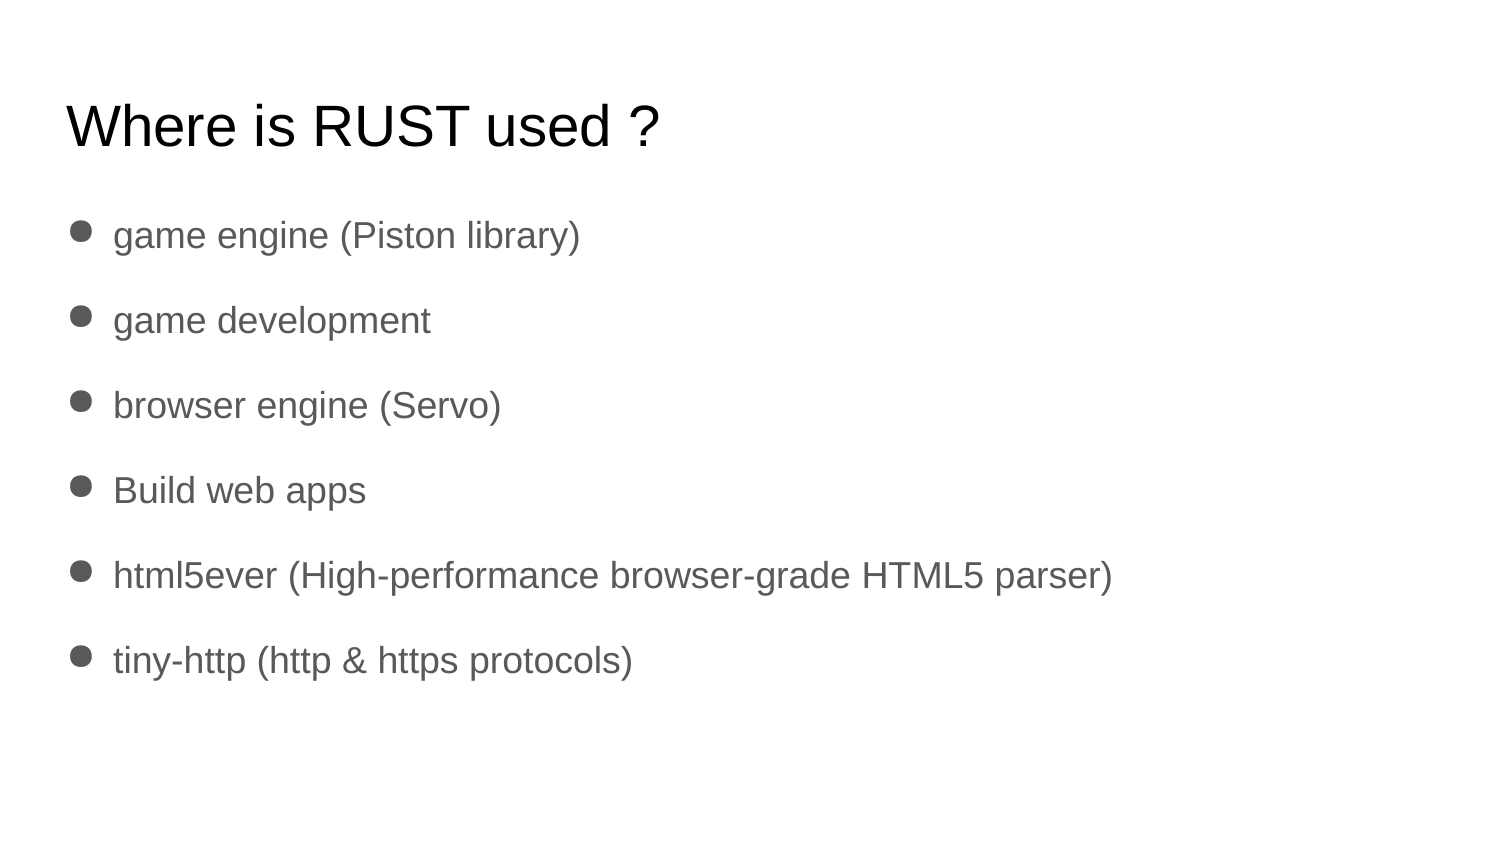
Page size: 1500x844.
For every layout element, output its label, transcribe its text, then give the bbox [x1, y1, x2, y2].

list game engine (Piston library) game development browser engine (Servo) Build web apps html5ever (High-performance browser-grade HTML5 parser) tiny-http (http & https protocols) [51, 189, 1449, 750]
title Where is RUST used ? [51, 72, 1449, 167]
